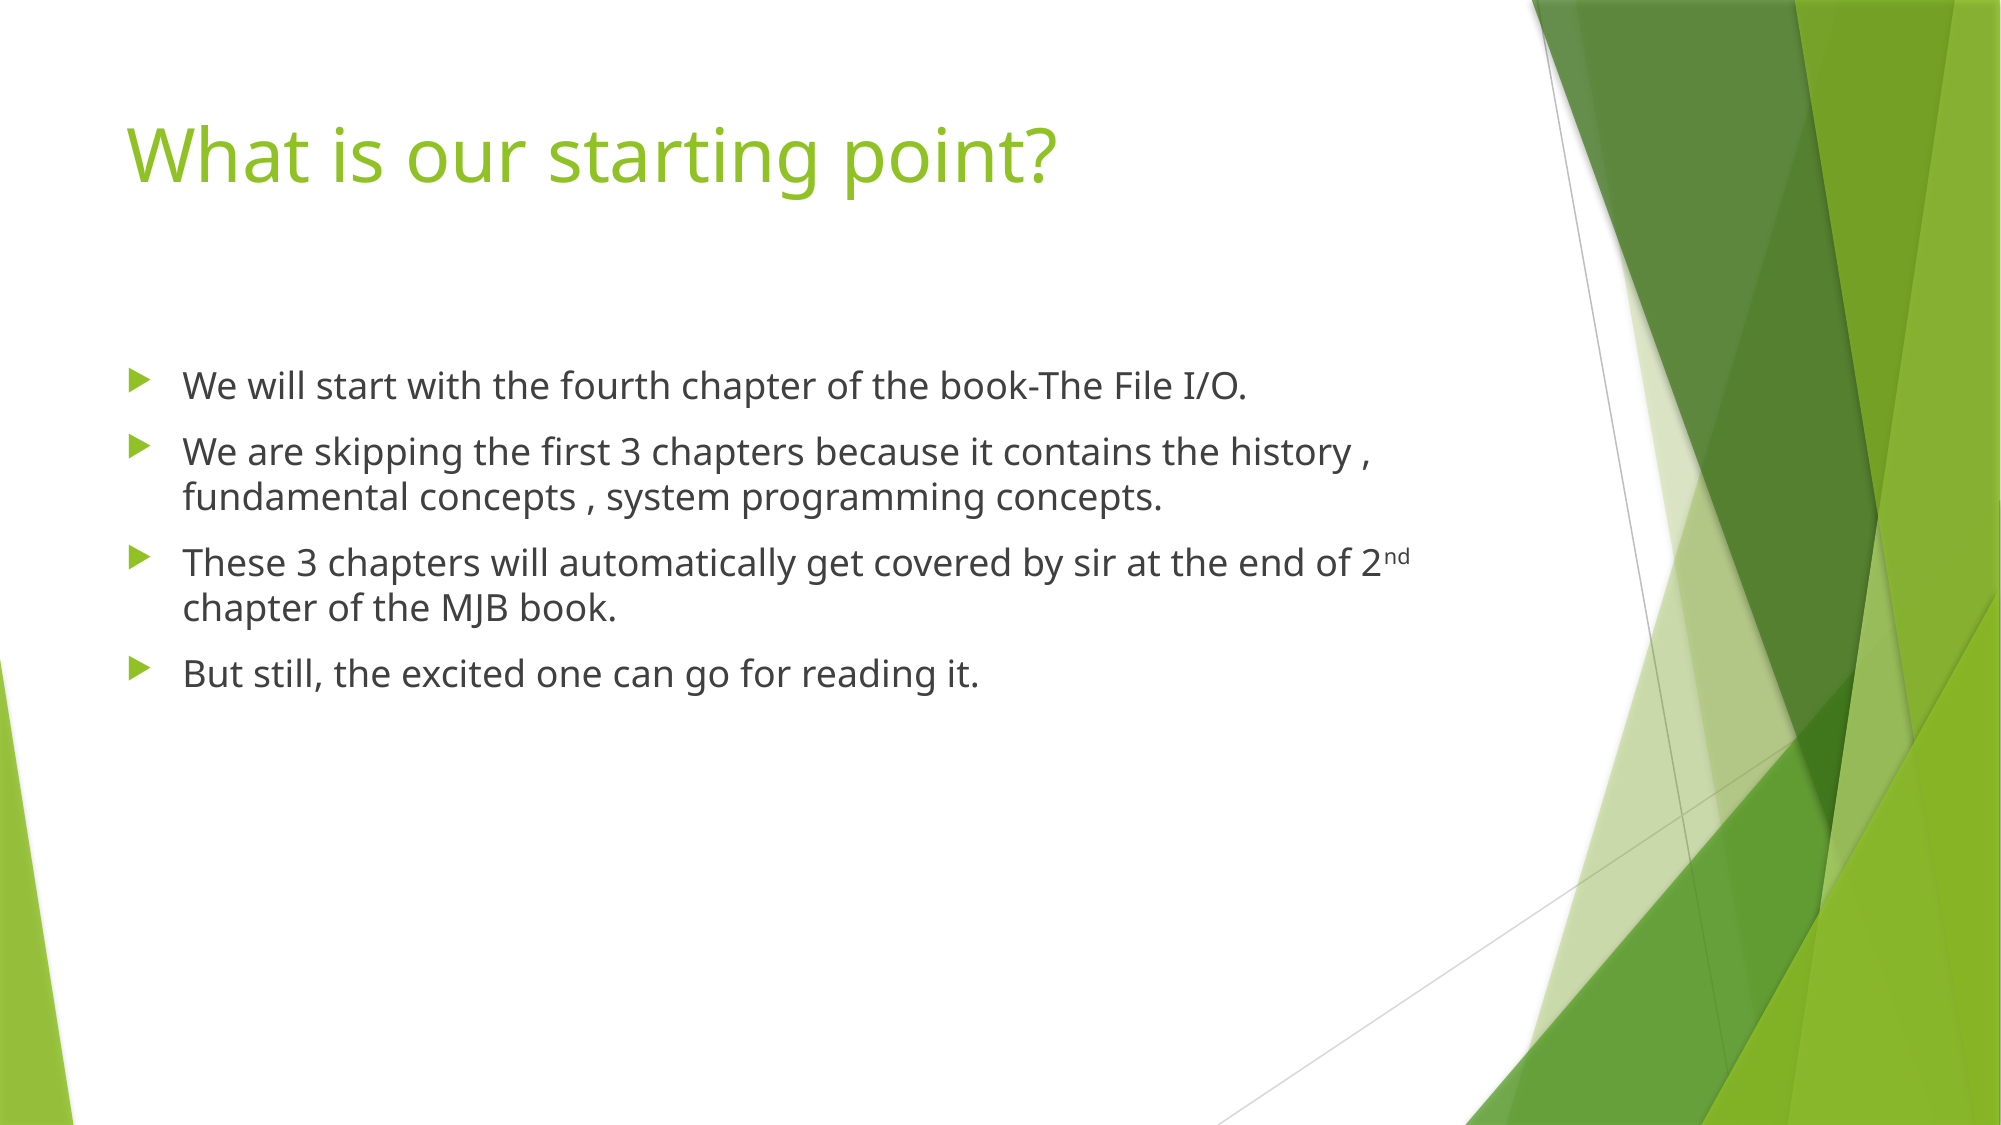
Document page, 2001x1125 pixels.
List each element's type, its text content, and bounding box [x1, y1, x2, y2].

list We will start with the fourth chapter of the book-The File I/O. We are skipping the first 3 chapters because it contains the history , fundamental concepts , system programming concepts. These 3 chapters will automatically get covered by sir at the end of 2nd chapter of the MJB book. But still, the excited one can go for reading it. [111, 354, 1522, 992]
title What is our starting point? [111, 99, 1522, 317]
